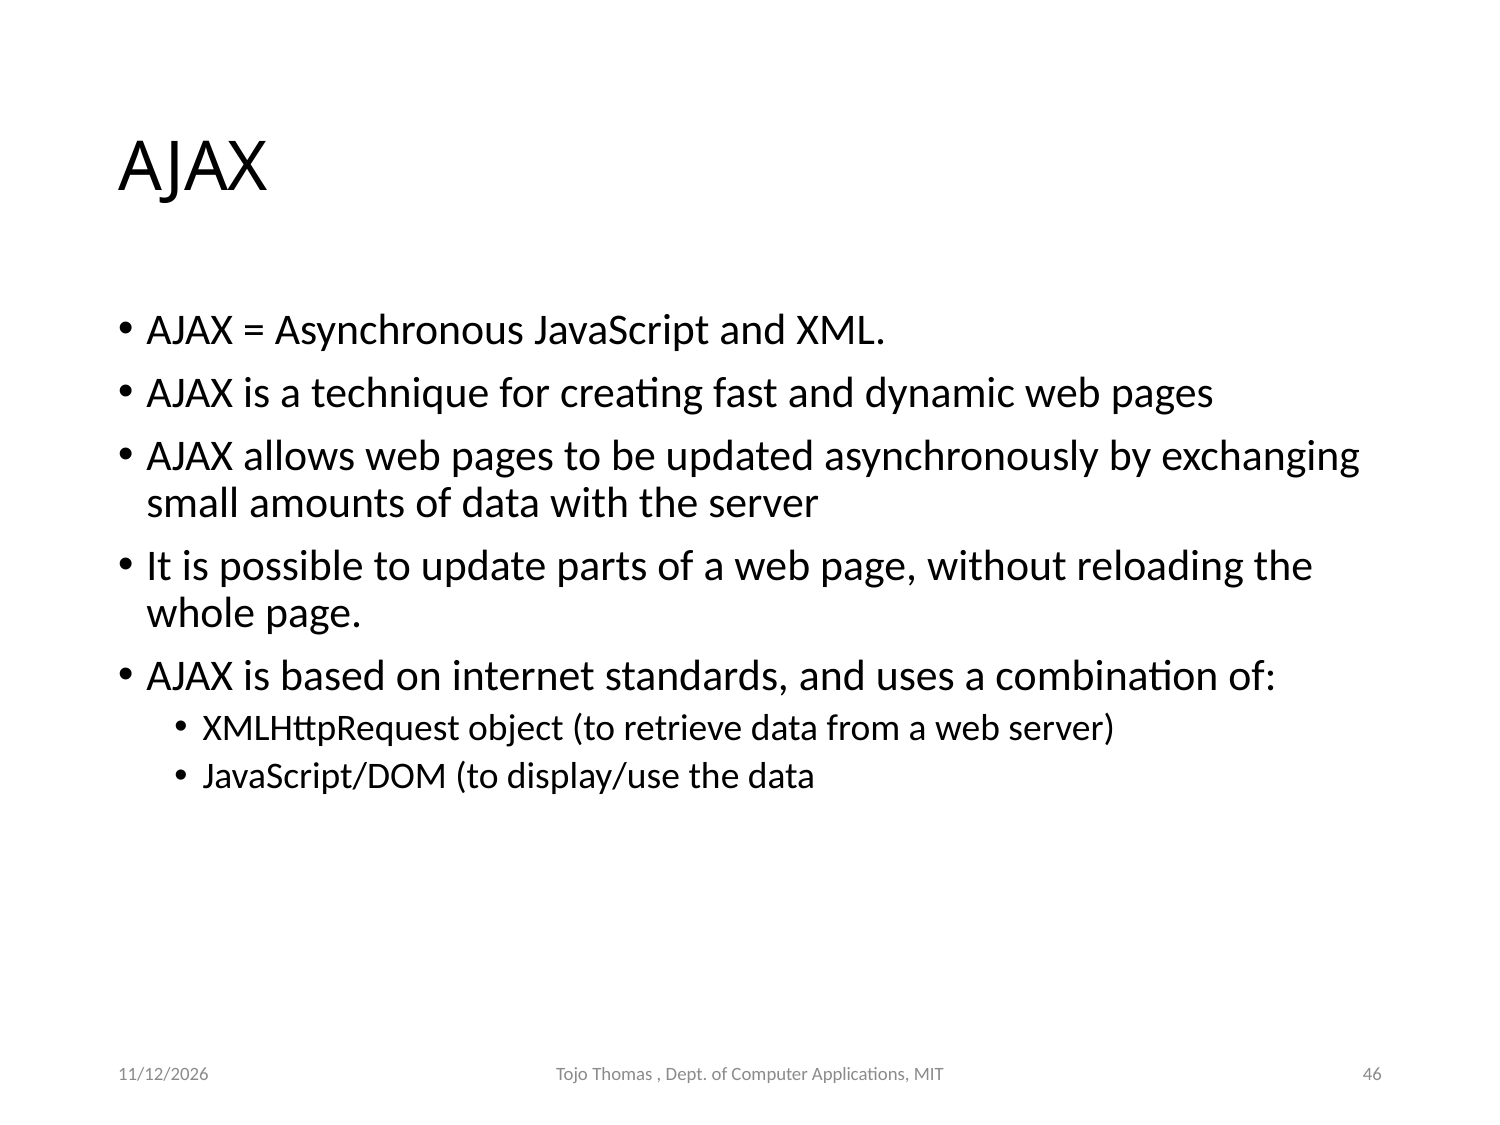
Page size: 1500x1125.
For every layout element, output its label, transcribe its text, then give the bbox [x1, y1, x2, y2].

footer Tojo Thomas , Dept. of Computer Applications, MIT [496, 1042, 1004, 1103]
title AJAX [103, 59, 1397, 278]
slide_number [103, 1042, 441, 1103]
list AJAX = Asynchronous JavaScript and XML. AJAX is a technique for creating fast and dynamic web pages AJAX allows web pages to be updated asynchronously by exchanging small amounts of data with the server It is possible to update parts of a web page, without reloading the whole page. AJAX is based on internet standards, and uses a combination of: XMLHttpRequest object (to retrieve data from a web server) JavaScript/DOM (to display/use the data [103, 299, 1397, 1014]
slide_number 46 [1059, 1042, 1397, 1103]
